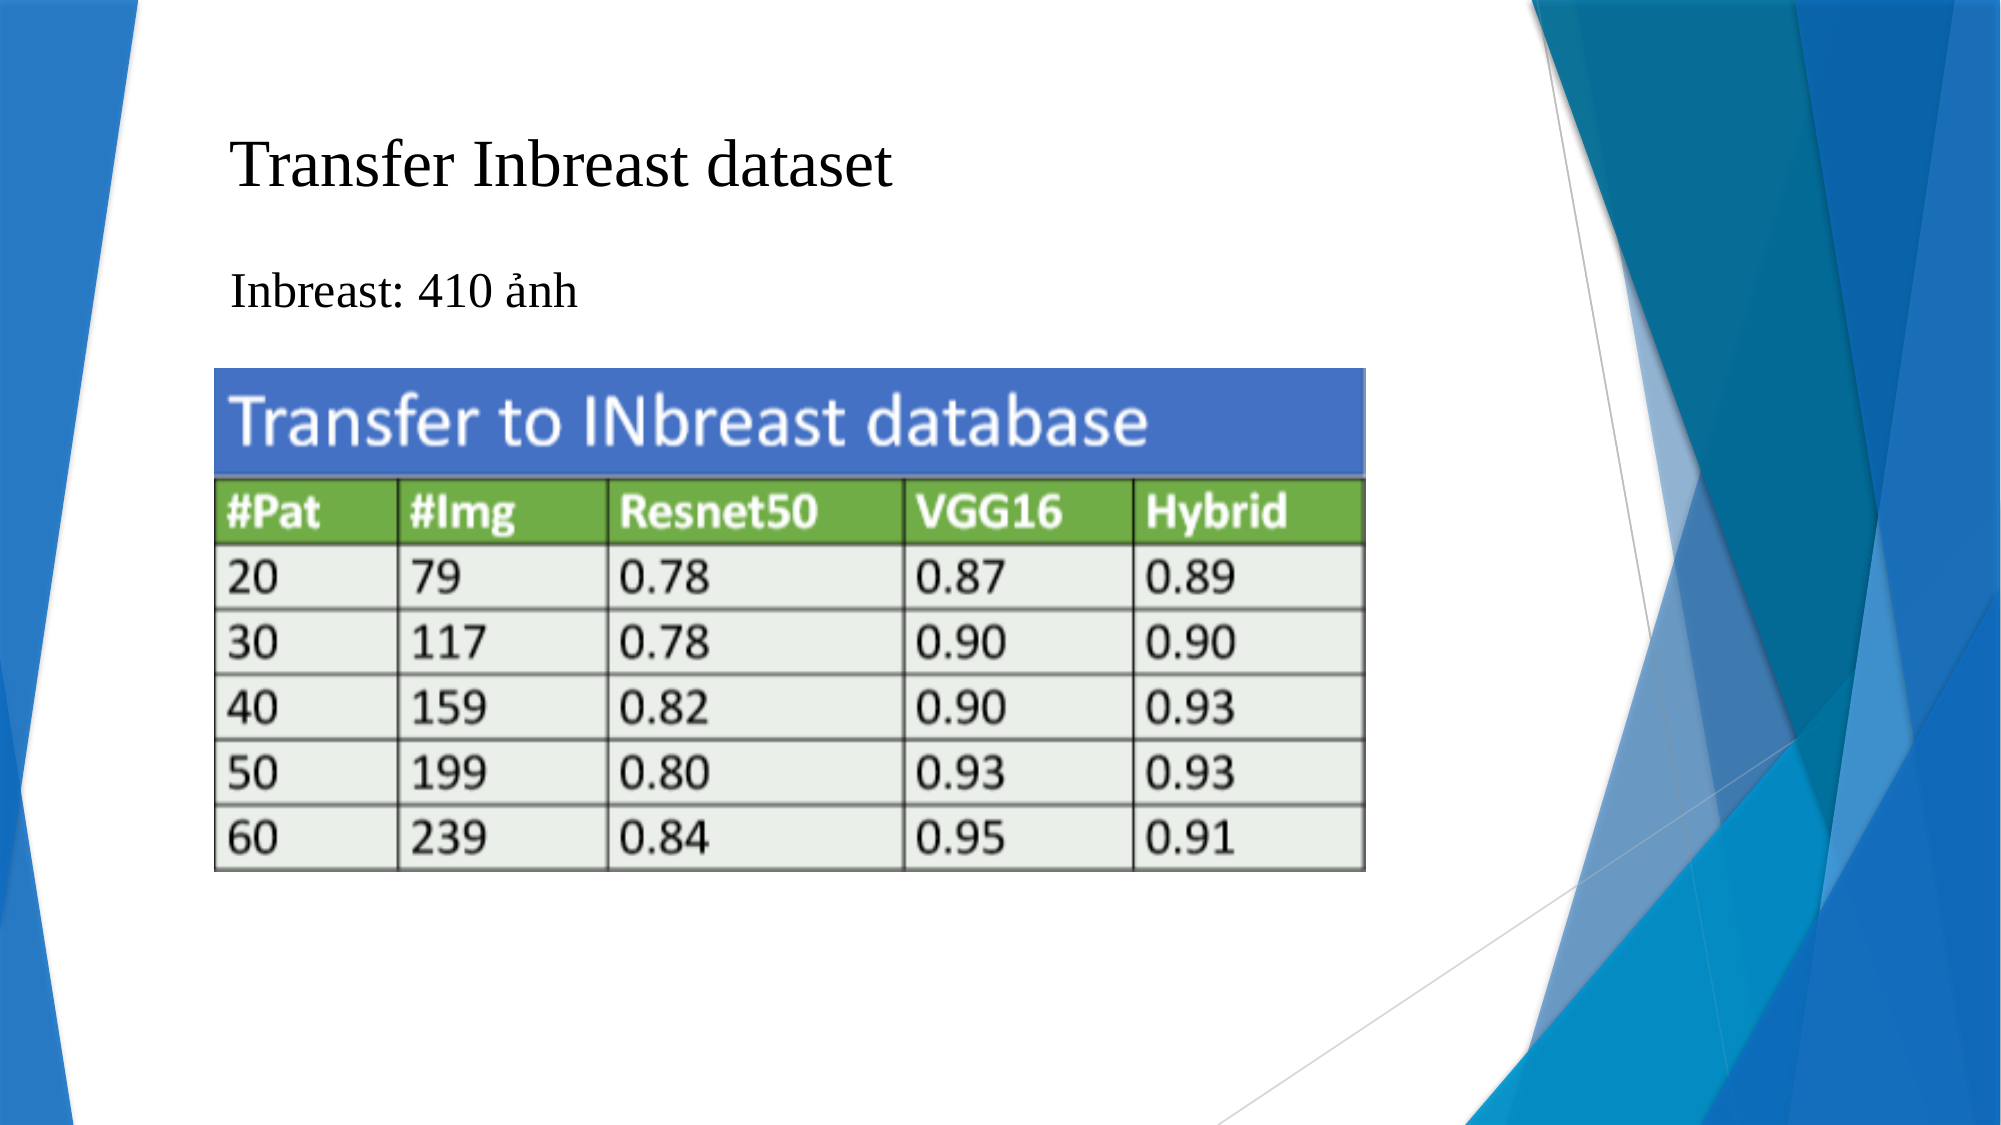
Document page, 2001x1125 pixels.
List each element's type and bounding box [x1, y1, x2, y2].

list [213, 367, 1367, 872]
text_box [0, 0, 2000, 1125]
